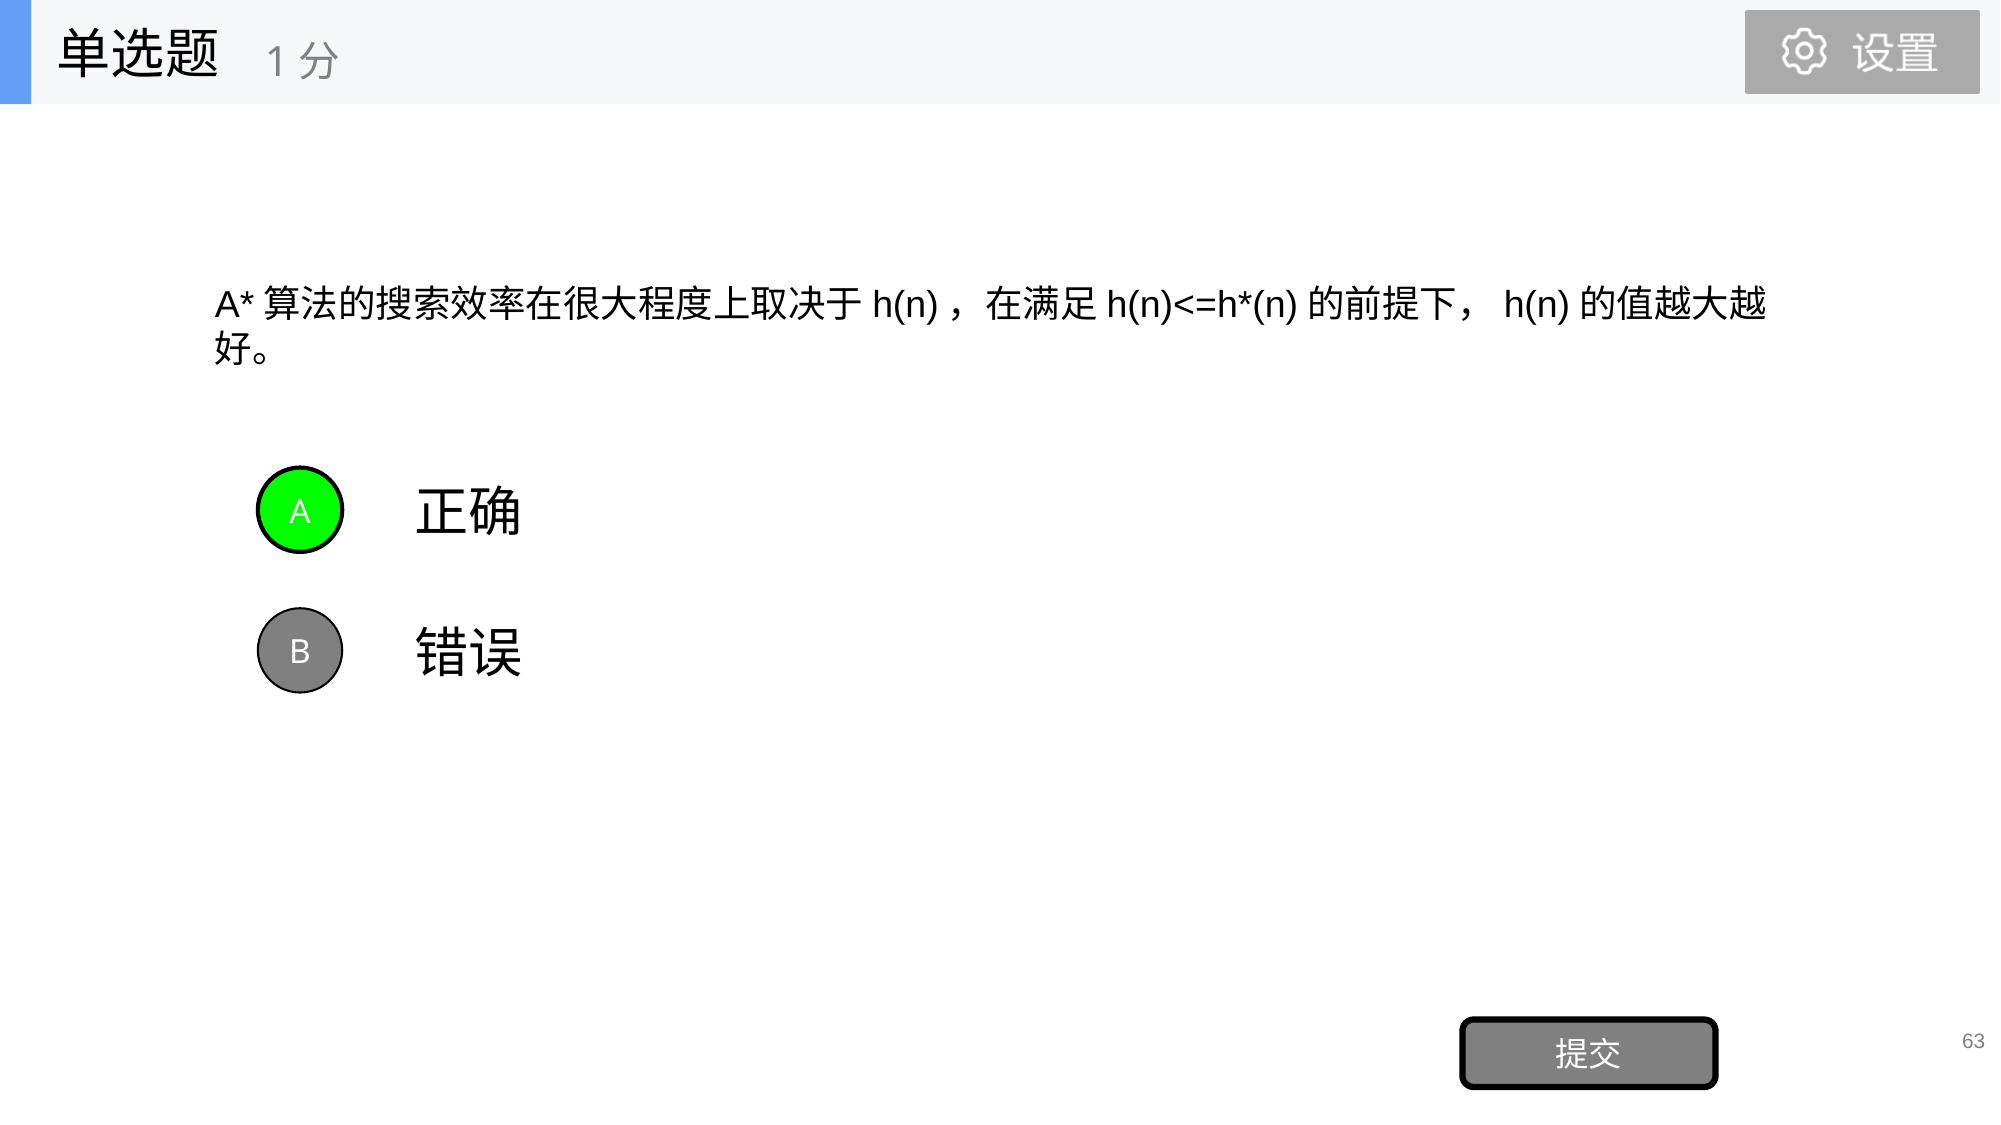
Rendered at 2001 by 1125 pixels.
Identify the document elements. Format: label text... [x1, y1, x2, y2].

text_box 错误 [399, 597, 1800, 703]
slide_number 63 [1715, 1023, 2000, 1058]
text_box A [256, 466, 344, 553]
text_box 正确 [399, 456, 1800, 563]
text_box B [256, 607, 344, 694]
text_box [0, 0, 2000, 105]
text_box 提交 [1461, 1018, 1717, 1089]
text_box A*算法的搜索效率在很大程度上取决于h(n)，在满足h(n)<=h*(n)的前提下，h(n)的值越大越好。 [200, 105, 1800, 456]
picture [1745, 10, 1980, 94]
